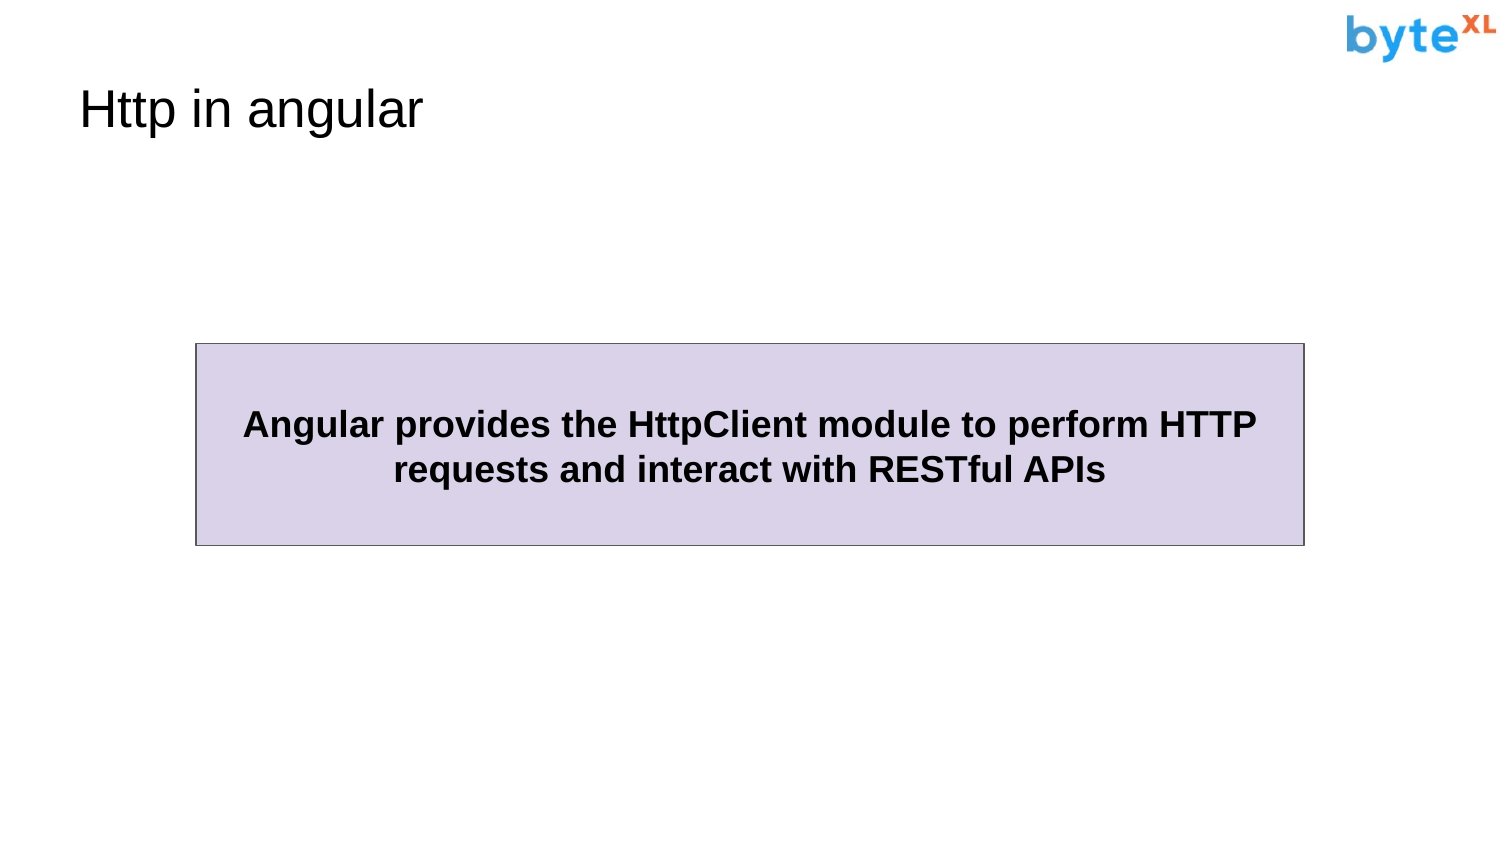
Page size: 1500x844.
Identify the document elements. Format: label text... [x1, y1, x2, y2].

title Http in angular [64, 59, 1463, 154]
text_box Angular provides the HttpClient module to perform HTTP requests and interact with RESTful APIs [195, 343, 1305, 546]
picture [1332, 0, 1500, 65]
